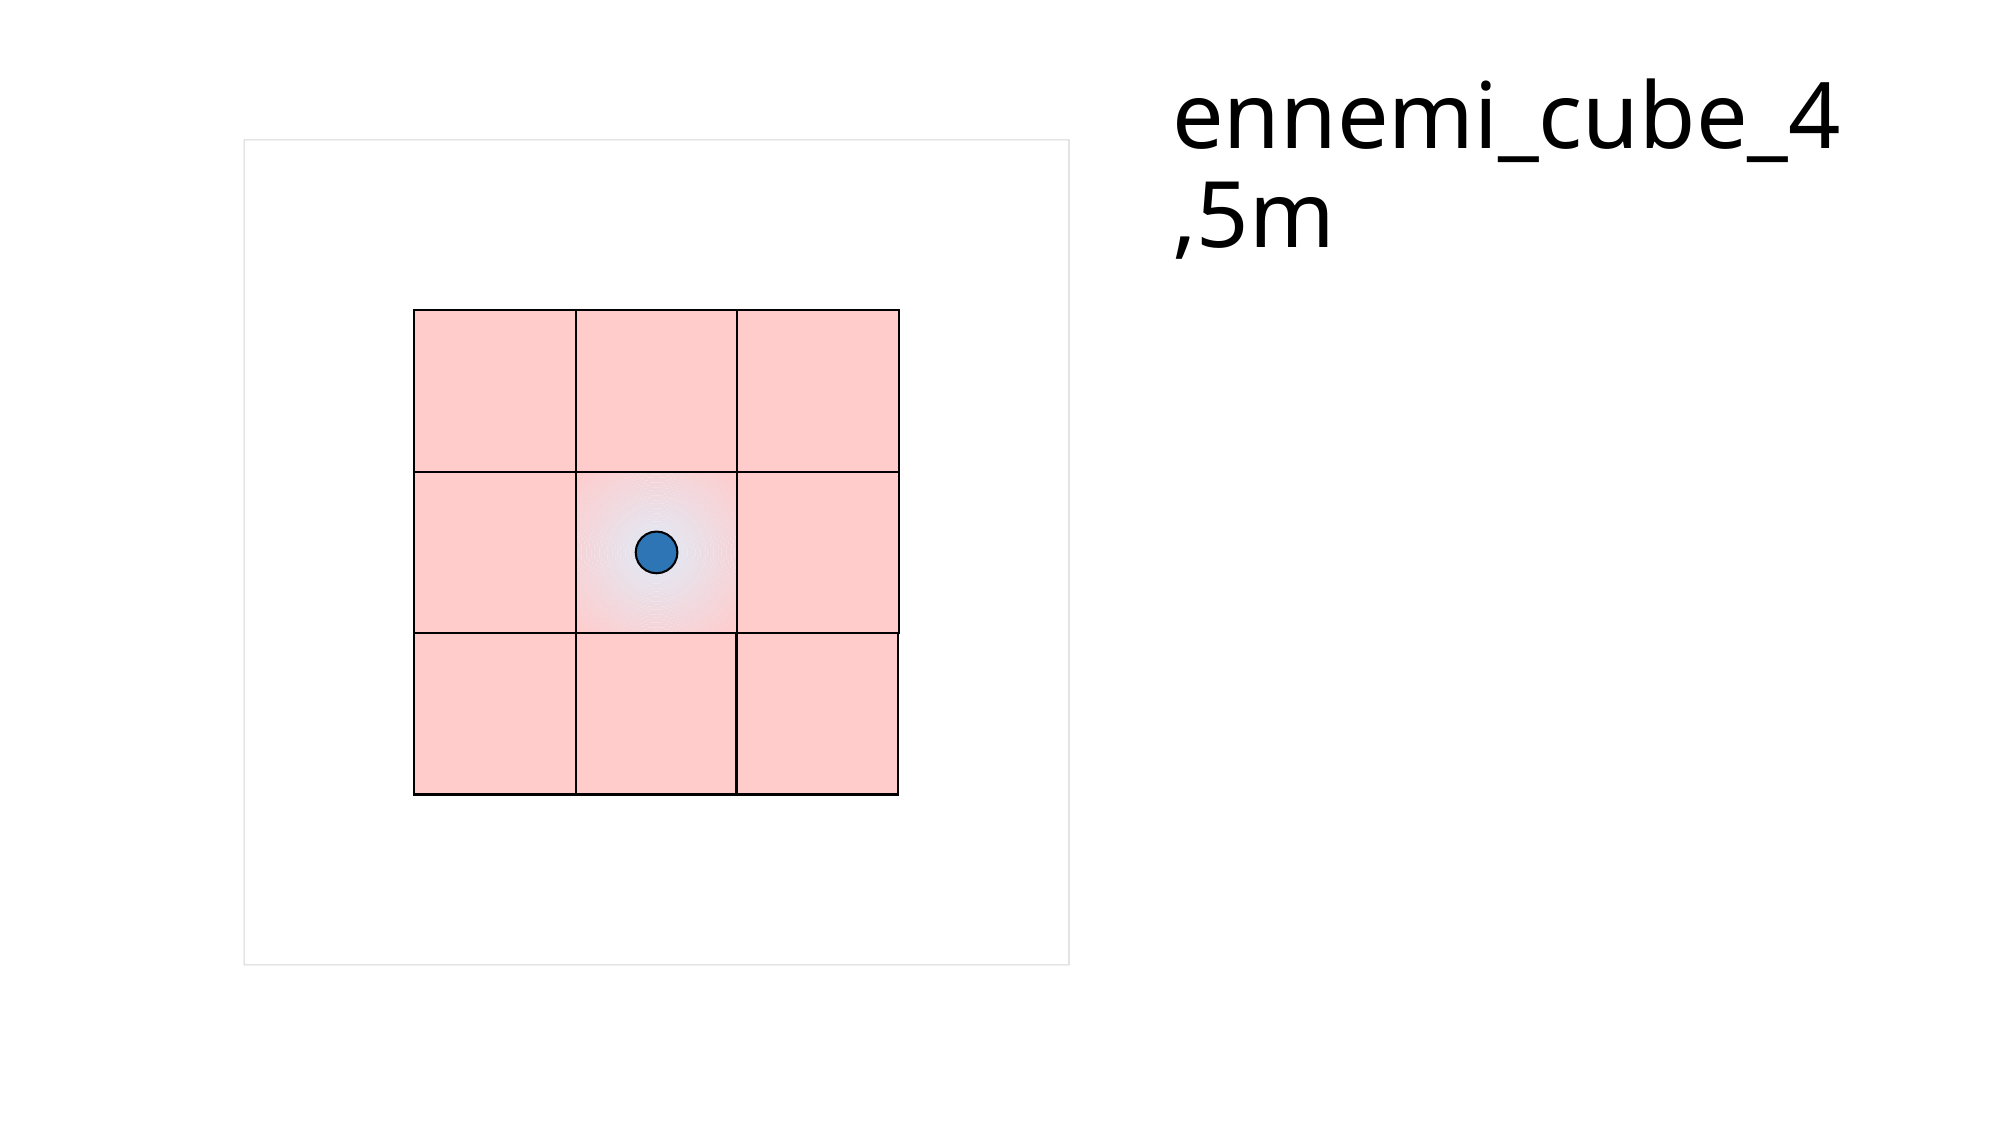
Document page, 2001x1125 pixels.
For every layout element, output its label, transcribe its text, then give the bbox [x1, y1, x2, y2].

title ennemi_cube_4,5m [1157, 59, 1863, 278]
text_box [738, 471, 900, 634]
text_box [735, 632, 899, 796]
text_box [577, 634, 735, 796]
text_box [413, 471, 575, 632]
text_box [413, 309, 577, 471]
text_box [577, 309, 736, 471]
text_box [243, 139, 1070, 966]
text_box [736, 309, 900, 471]
text_box [413, 632, 577, 796]
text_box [575, 471, 738, 634]
